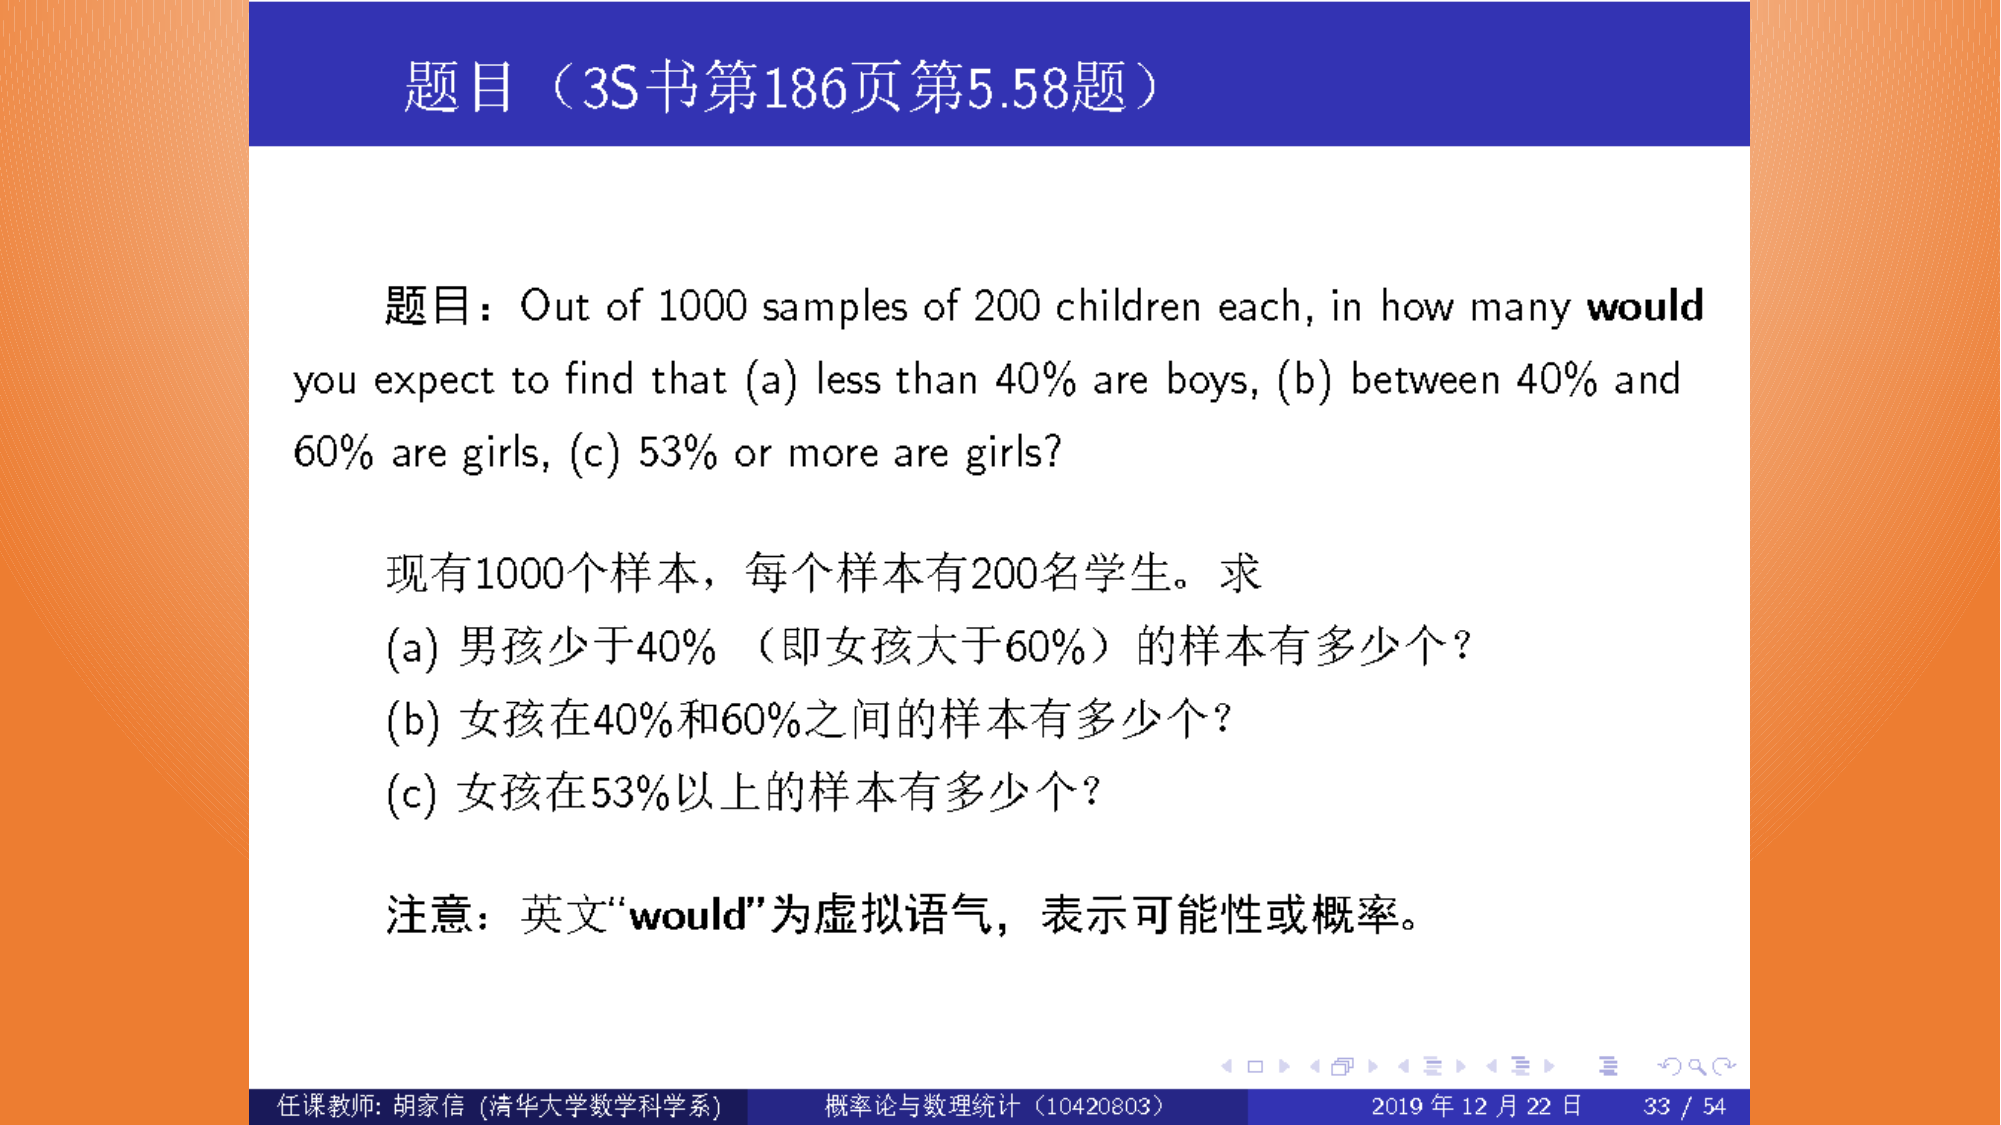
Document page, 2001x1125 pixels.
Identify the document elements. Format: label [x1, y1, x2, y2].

picture [249, 0, 1750, 1125]
